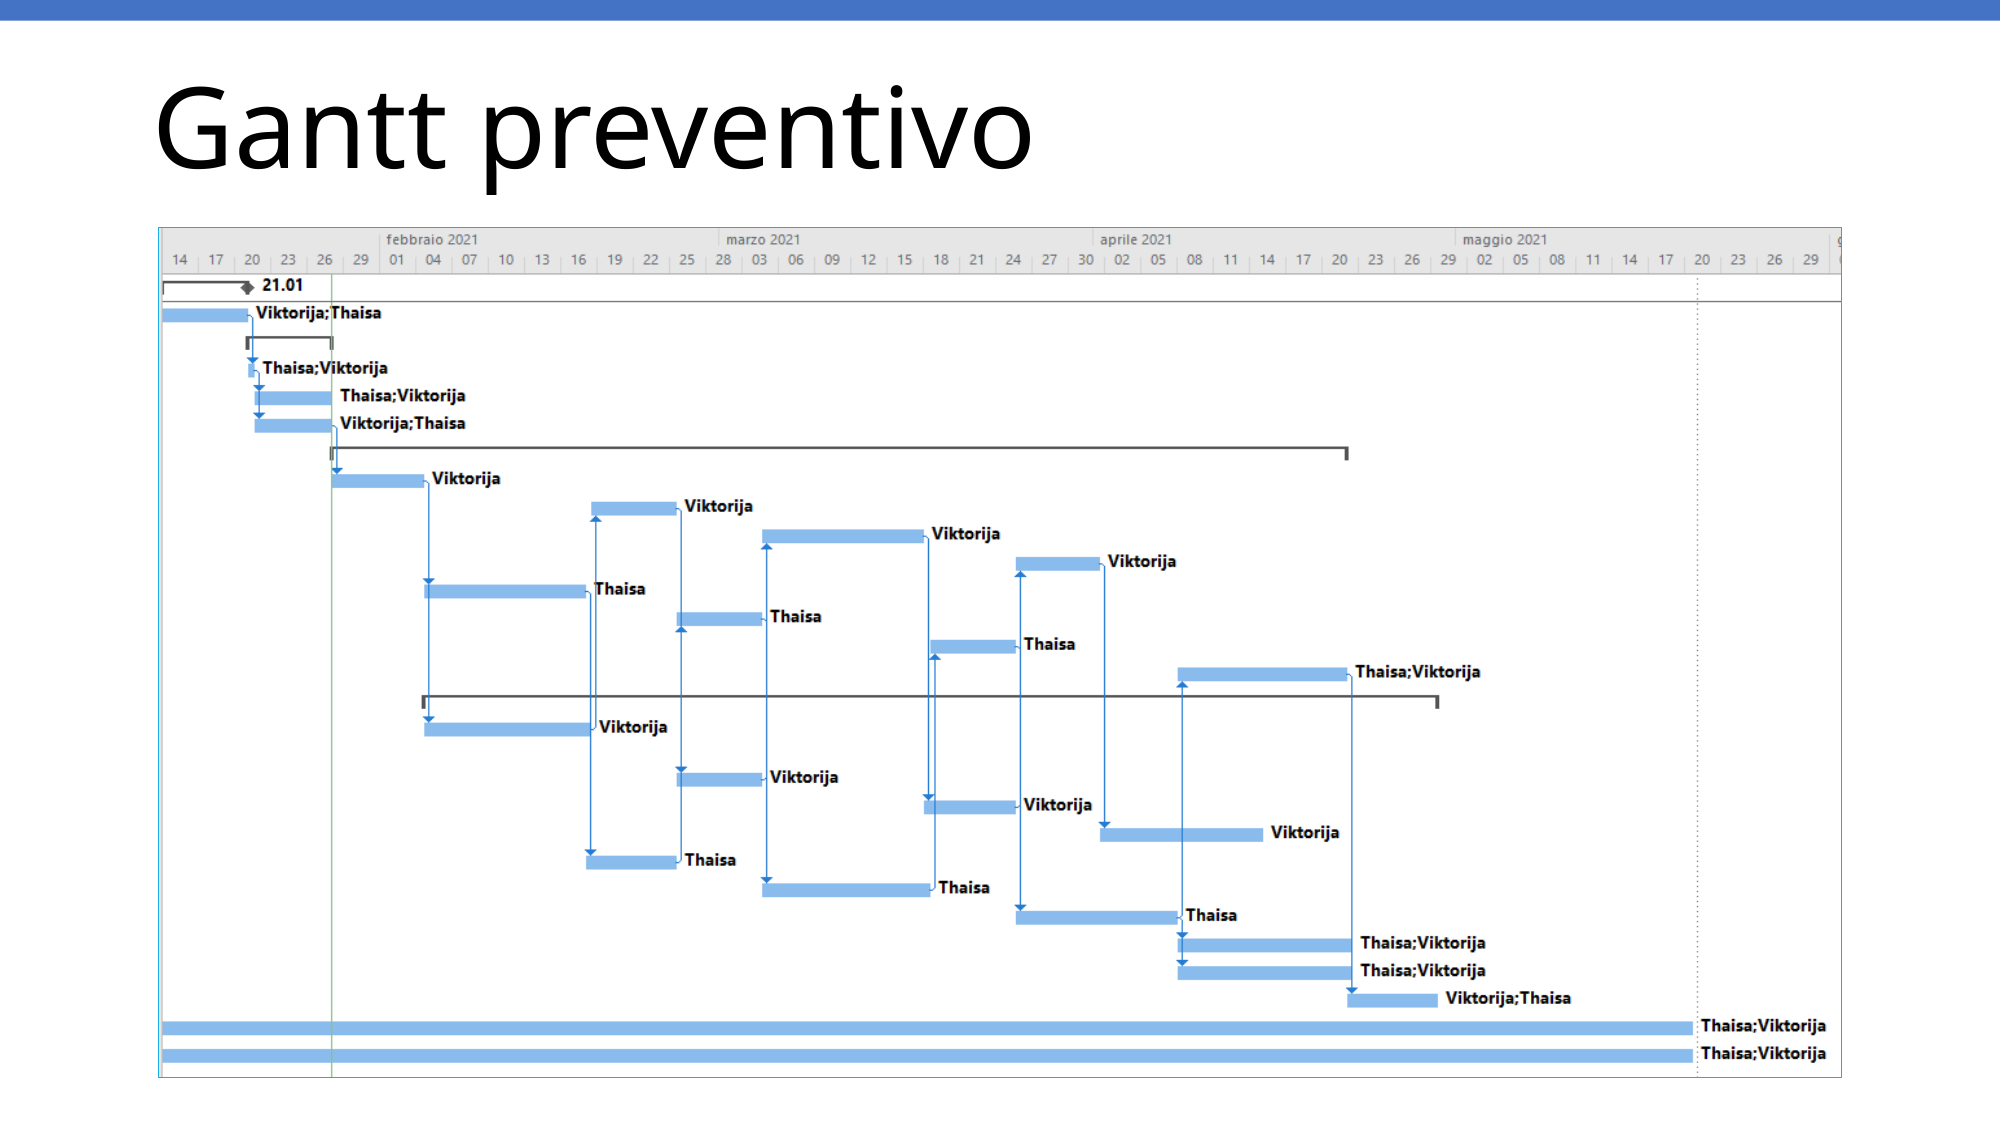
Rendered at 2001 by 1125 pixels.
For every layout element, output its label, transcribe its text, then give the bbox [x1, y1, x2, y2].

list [158, 227, 1842, 1078]
title Gantt preventivo [137, 47, 1863, 201]
text_box [0, 0, 2000, 21]
